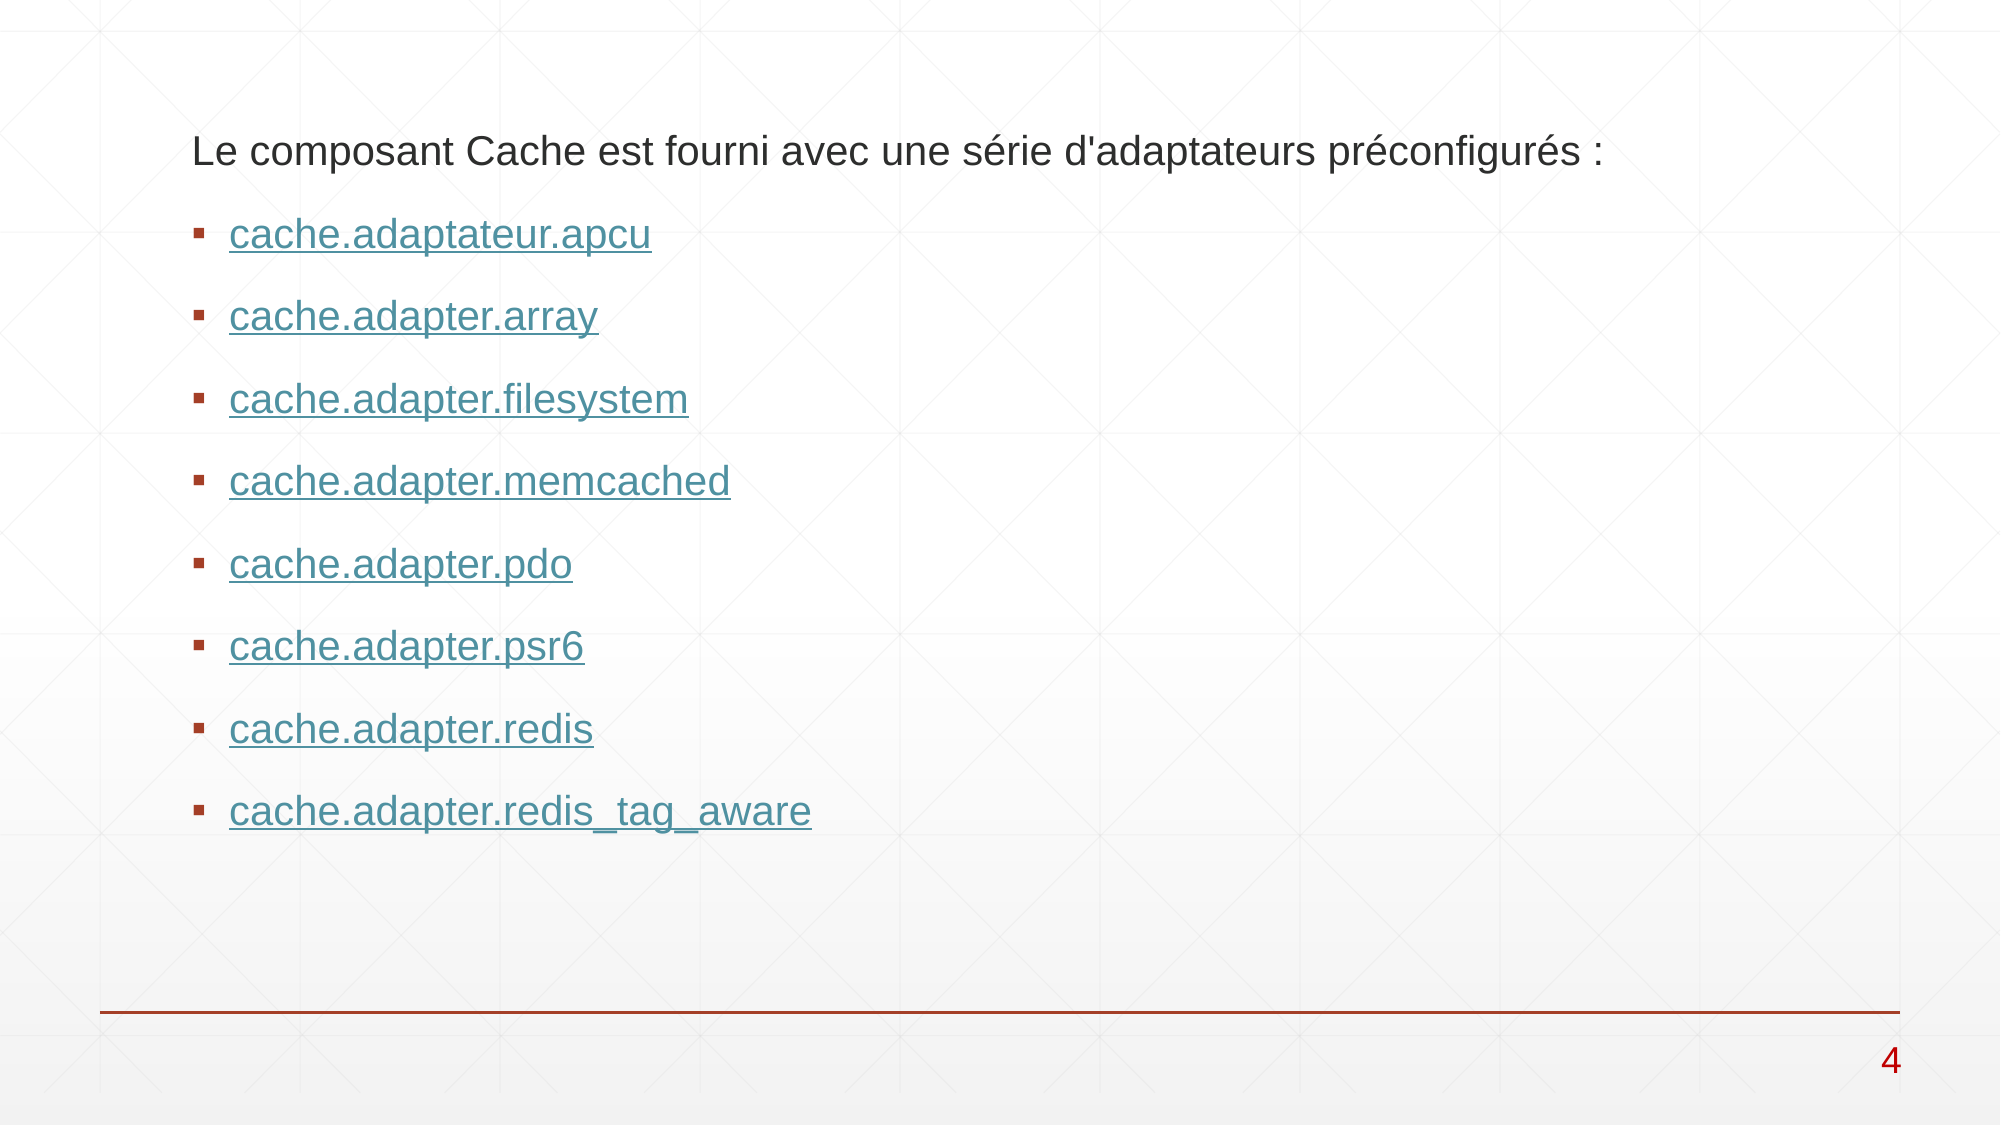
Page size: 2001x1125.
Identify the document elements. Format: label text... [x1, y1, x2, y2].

text_box 4 [1866, 1028, 1917, 1089]
list Le composant Cache est fourni avec une série d'adaptateurs préconfigurés : cache.adaptateur.apcu cache.adapter.array cache.adapter.filesystem cache.adapter.memcached cache.adapter.pdo cache.adapter.psr6 cache.adapter.redis cache.adapter.redis_tag_aware [176, 122, 1751, 860]
